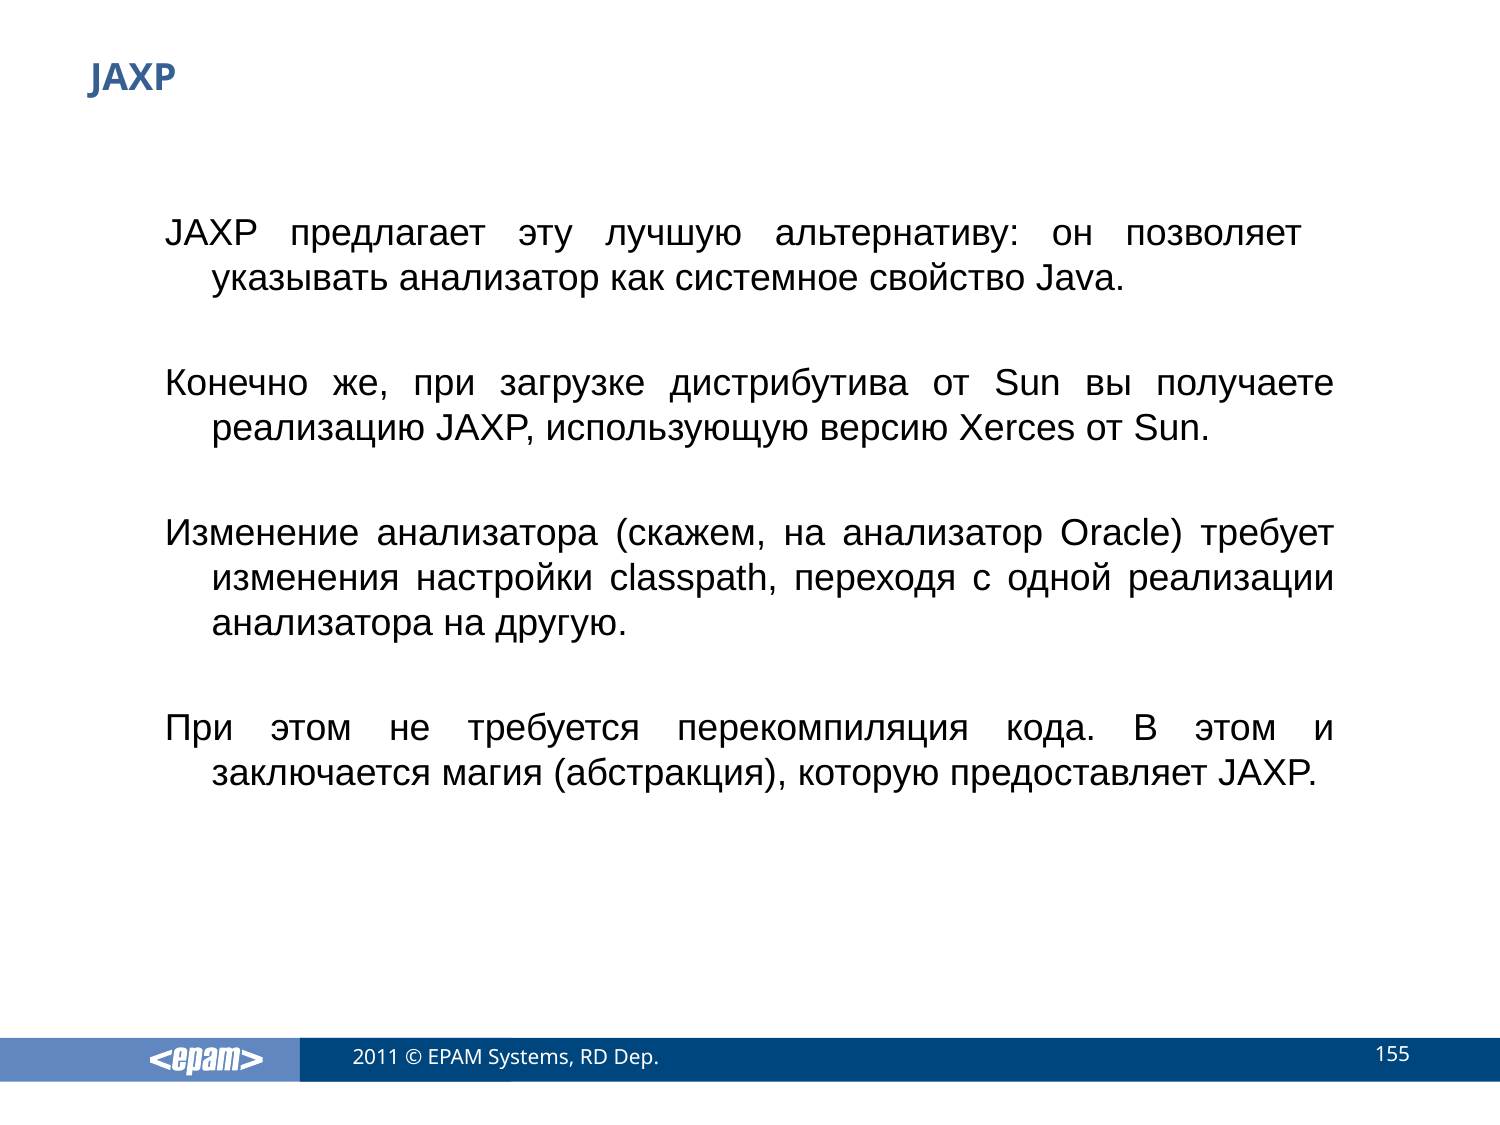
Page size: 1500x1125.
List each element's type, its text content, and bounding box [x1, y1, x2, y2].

slide_number 155 [1262, 1025, 1425, 1085]
footer 2011 © EPAM Systems, RD Dep. [337, 1028, 738, 1088]
title JAXP [75, 45, 1425, 163]
list JAXP предлагает эту лучшую альтернативу: он позволяет указывать анализатор как системное свойство Java. Конечно же, при загрузке дистрибутива от Sun вы получаете реализацию JAXP, использующую версию Xerces от Sun. Изменение анализатора (скажем, на анализатор Oracle) требует изменения настройки classpath, переходя с одной реализации анализатора на другую. При этом не требуется перекомпиляция кода. В этом и заключается магия (абстракция), которую предоставляет JAXP. [150, 200, 1350, 988]
